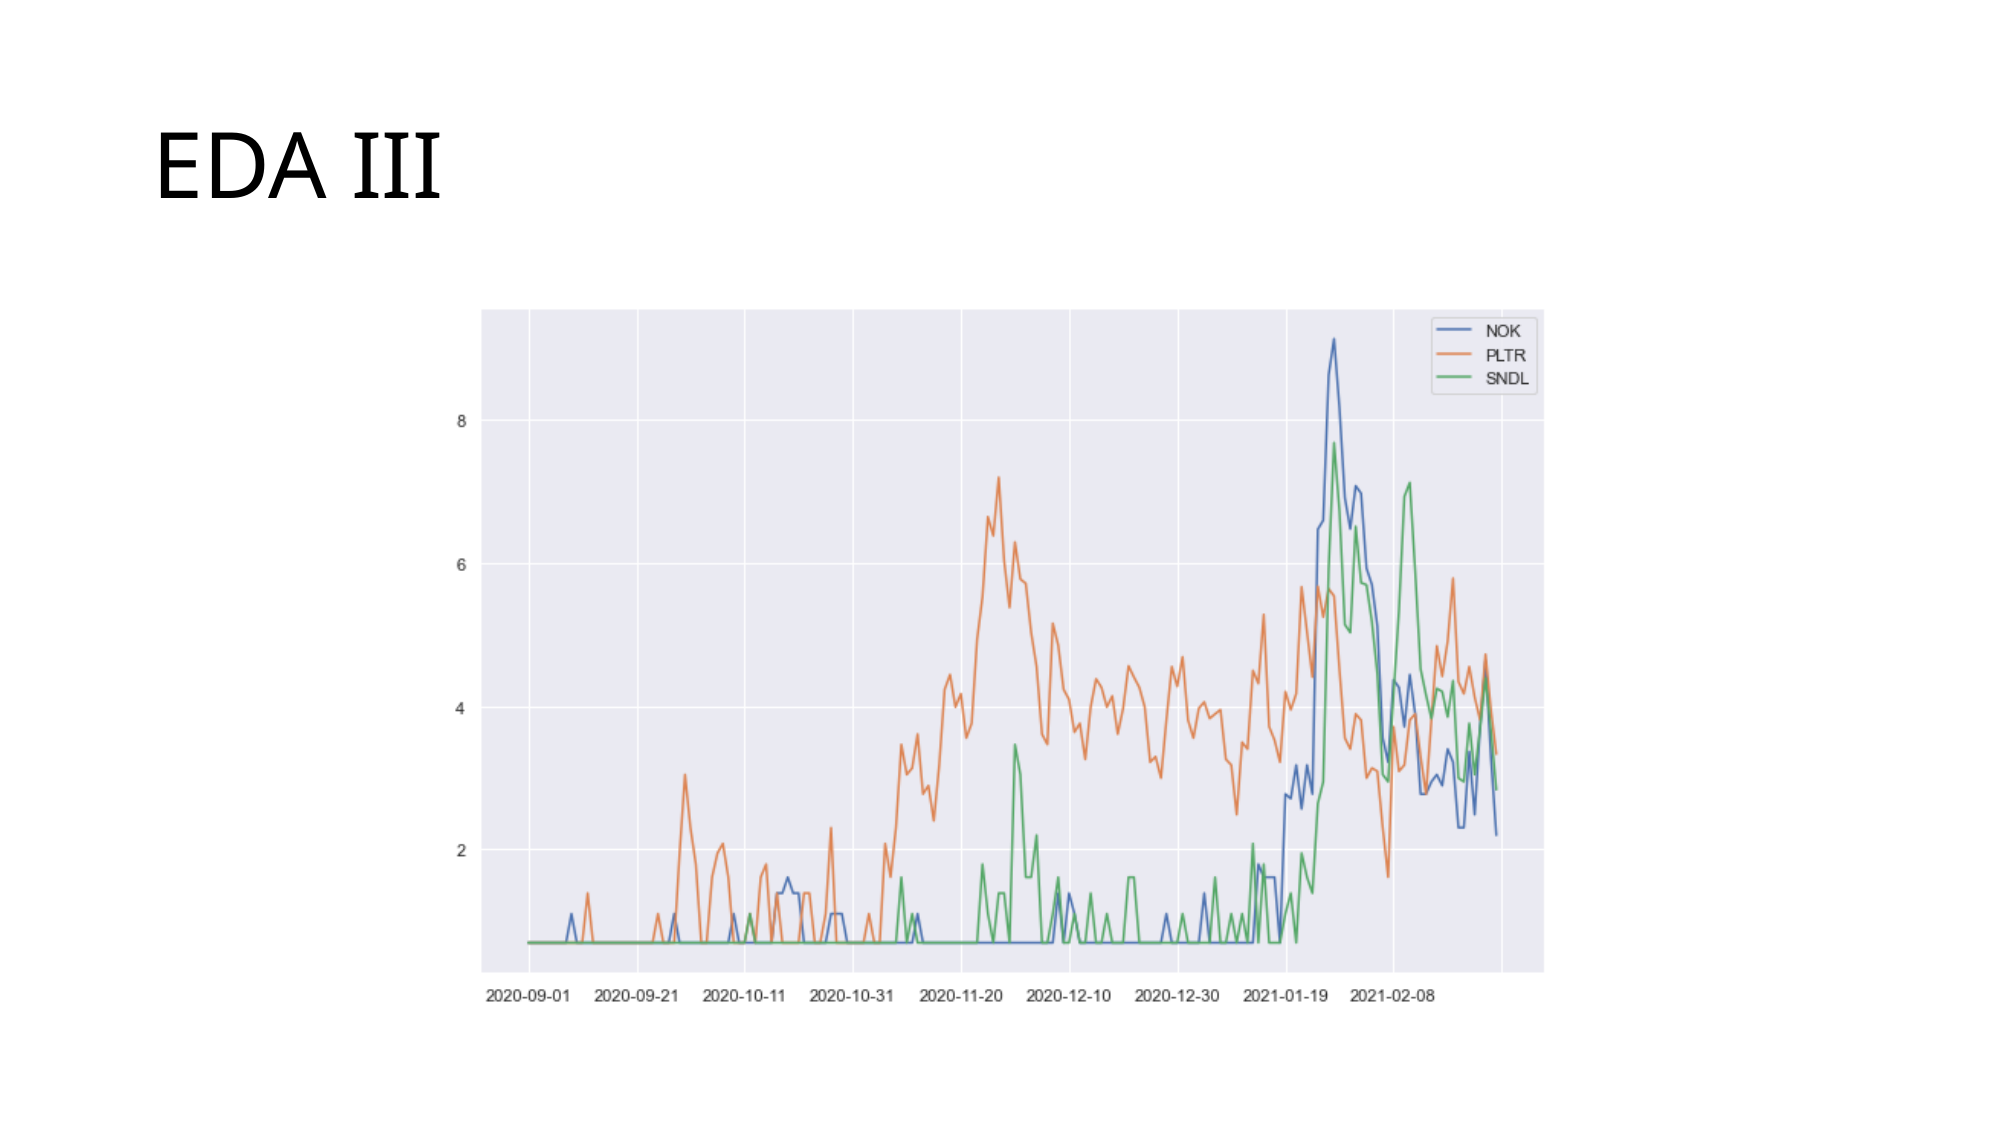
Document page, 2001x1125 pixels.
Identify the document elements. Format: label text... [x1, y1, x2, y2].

title EDA III [137, 59, 1863, 278]
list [445, 299, 1555, 1014]
